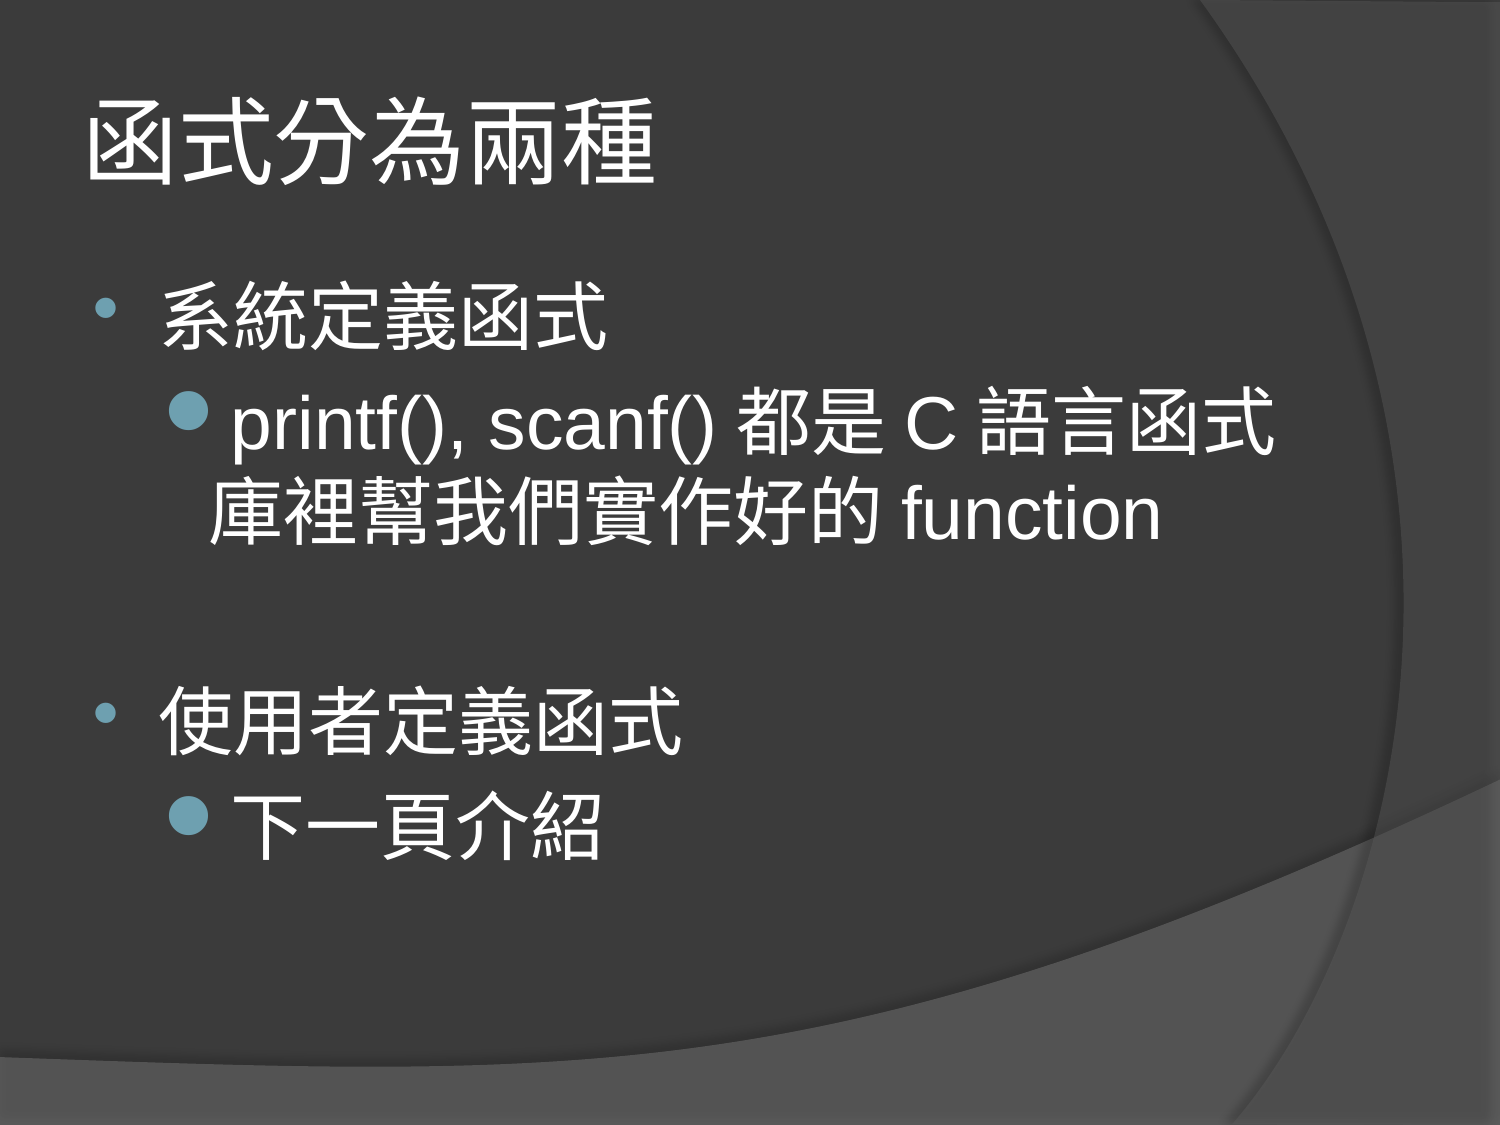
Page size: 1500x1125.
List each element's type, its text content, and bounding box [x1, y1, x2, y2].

title 函式分為兩種 [75, 45, 1300, 233]
list 系統定義函式 printf(), scanf()都是C語言函式庫裡幫我們實作好的function 使用者定義函式 下一頁介紹 [75, 262, 1300, 1005]
